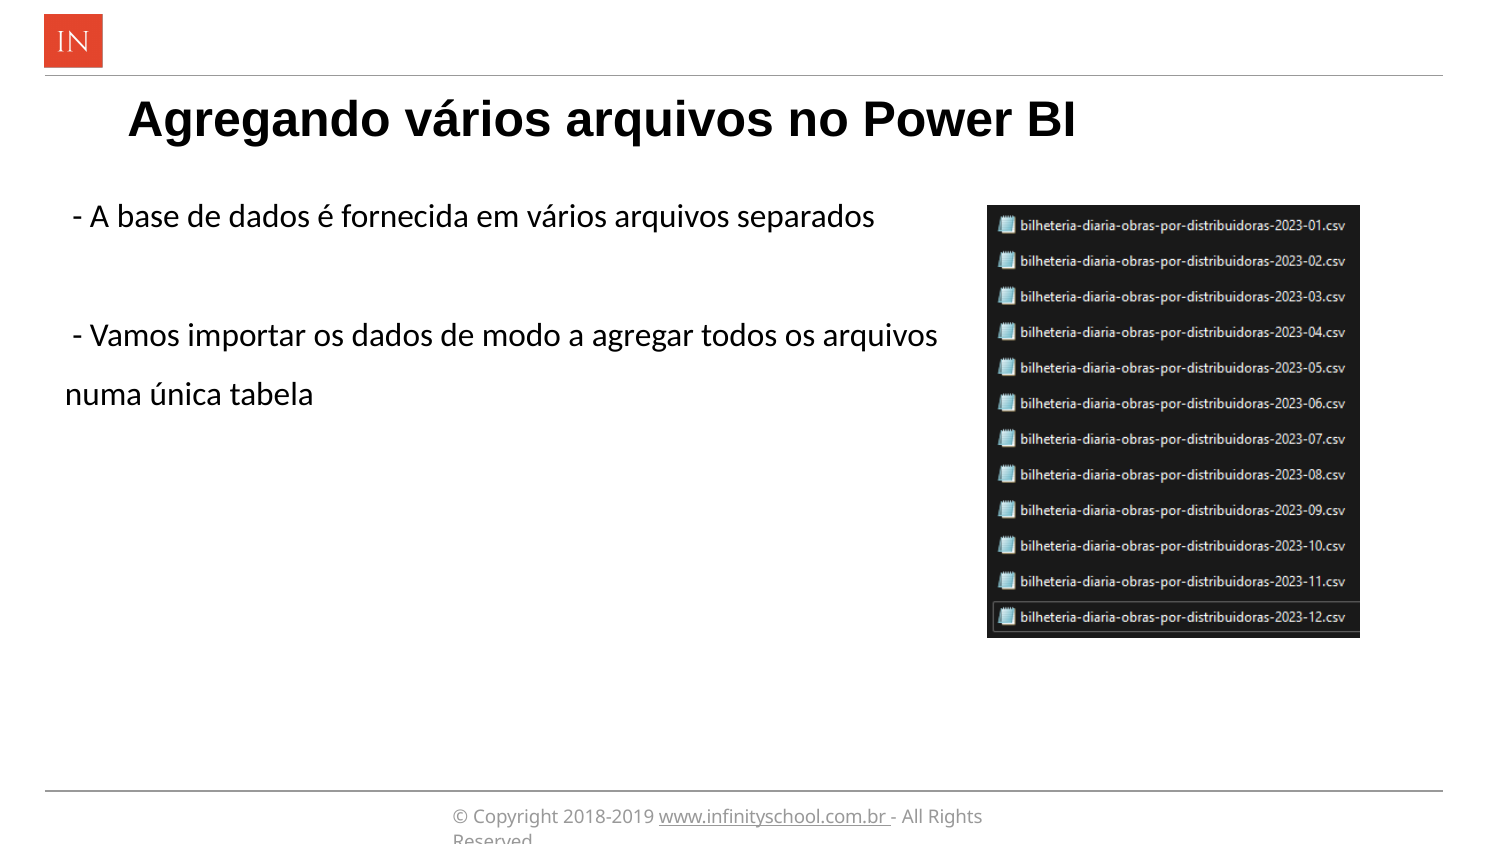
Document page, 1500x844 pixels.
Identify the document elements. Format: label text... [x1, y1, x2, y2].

picture [987, 205, 1361, 639]
picture [44, 14, 109, 75]
text_box - A base de dados é fornecida em vários arquivos separados - Vamos importar os dados de modo a agregar todos os arquivos numa única tabela [49, 184, 1475, 420]
text_box © Copyright 2018-2019 www.infinityschool.com.br - All Rights Reserved [450, 804, 1049, 844]
text_box Agregando vários arquivos no Power BI [112, 79, 1125, 184]
